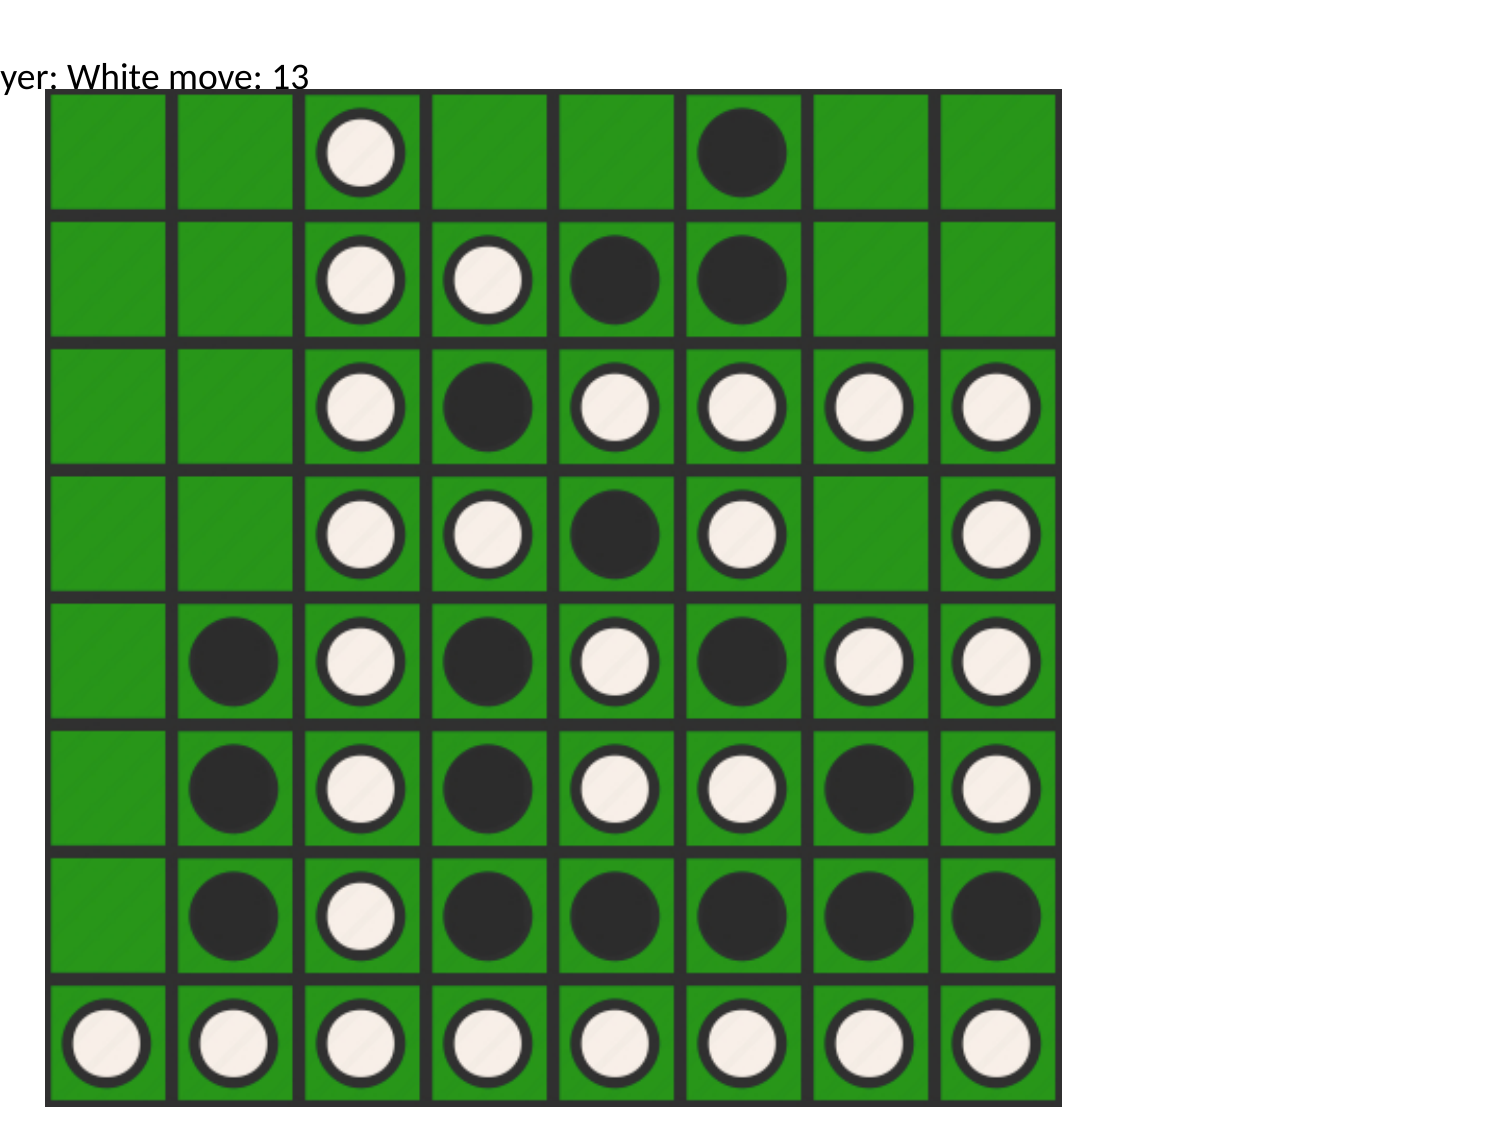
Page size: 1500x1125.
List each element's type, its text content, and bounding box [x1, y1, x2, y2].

text_box turn: 42 player: White move: 13 [0, 44, 325, 105]
picture [44, 89, 1062, 1107]
